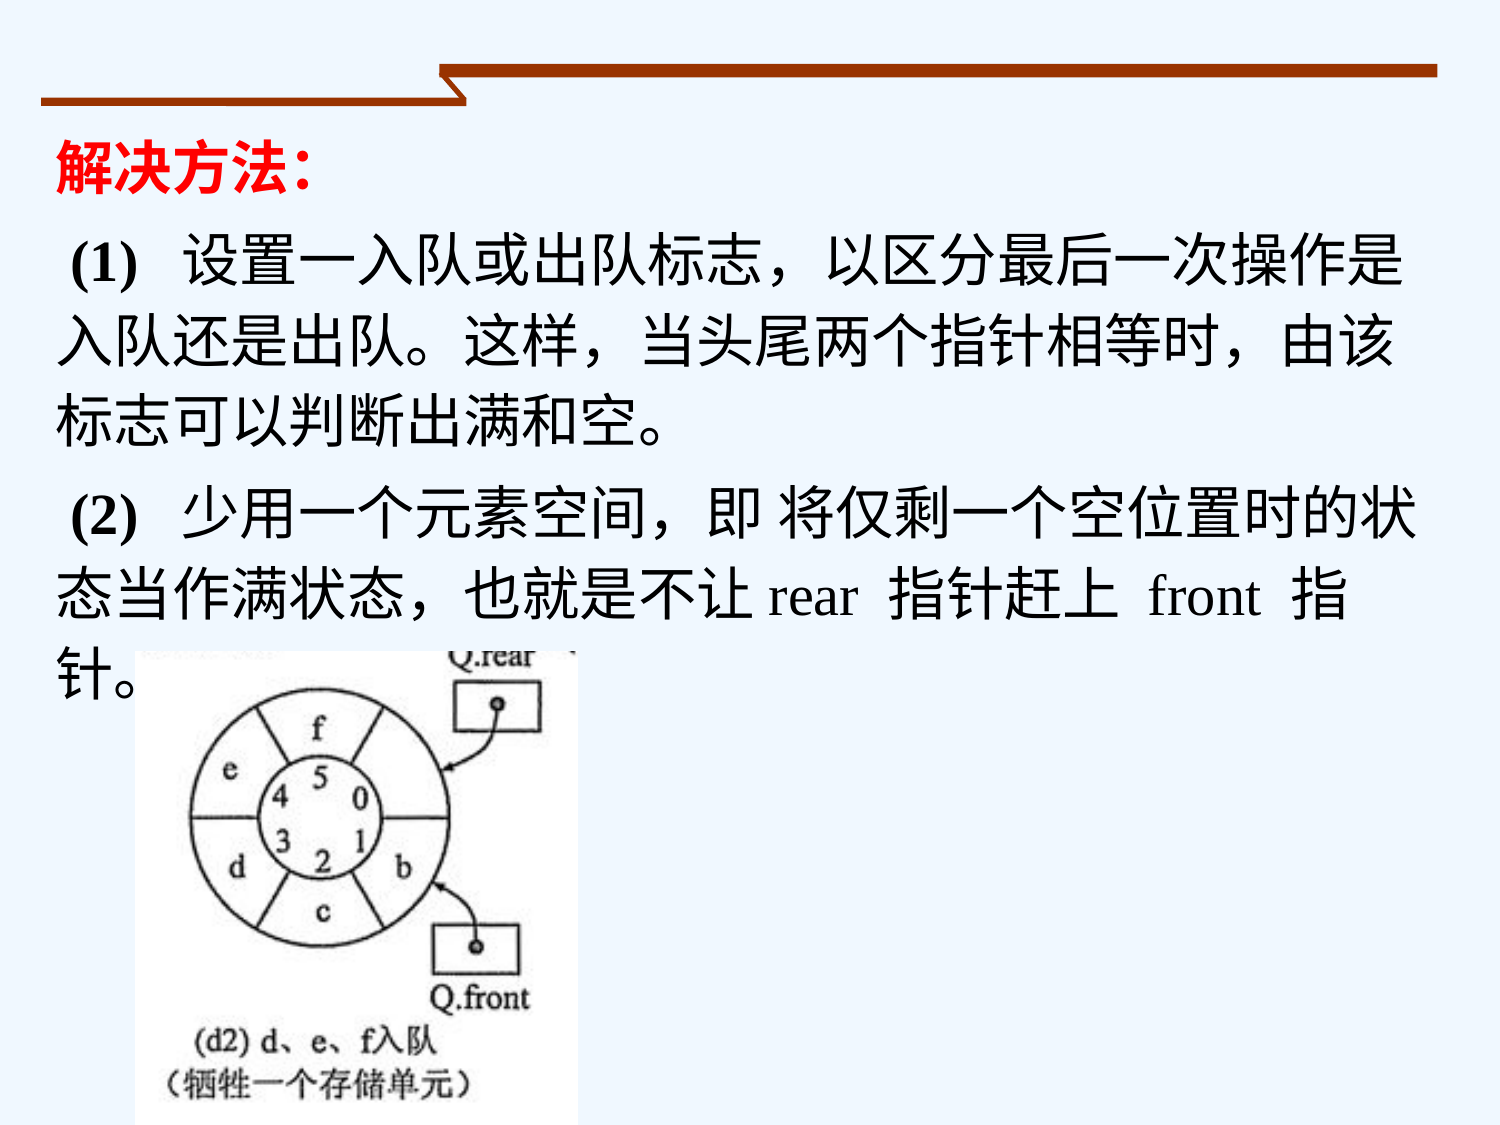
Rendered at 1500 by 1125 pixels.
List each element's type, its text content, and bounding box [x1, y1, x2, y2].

text_box 解决方法： (1) 设置一入队或出队标志，以区分最后一次操作是入队还是出队。这样，当头尾两个指针相等时，由该标志可以判断出满和空。 (2) 少用一个元素空间，即 将仅剩一个空位置时的状态当作满状态，也就是不让rear 指针赶上 front 指针。 [41, 113, 1454, 842]
picture [135, 651, 578, 1125]
